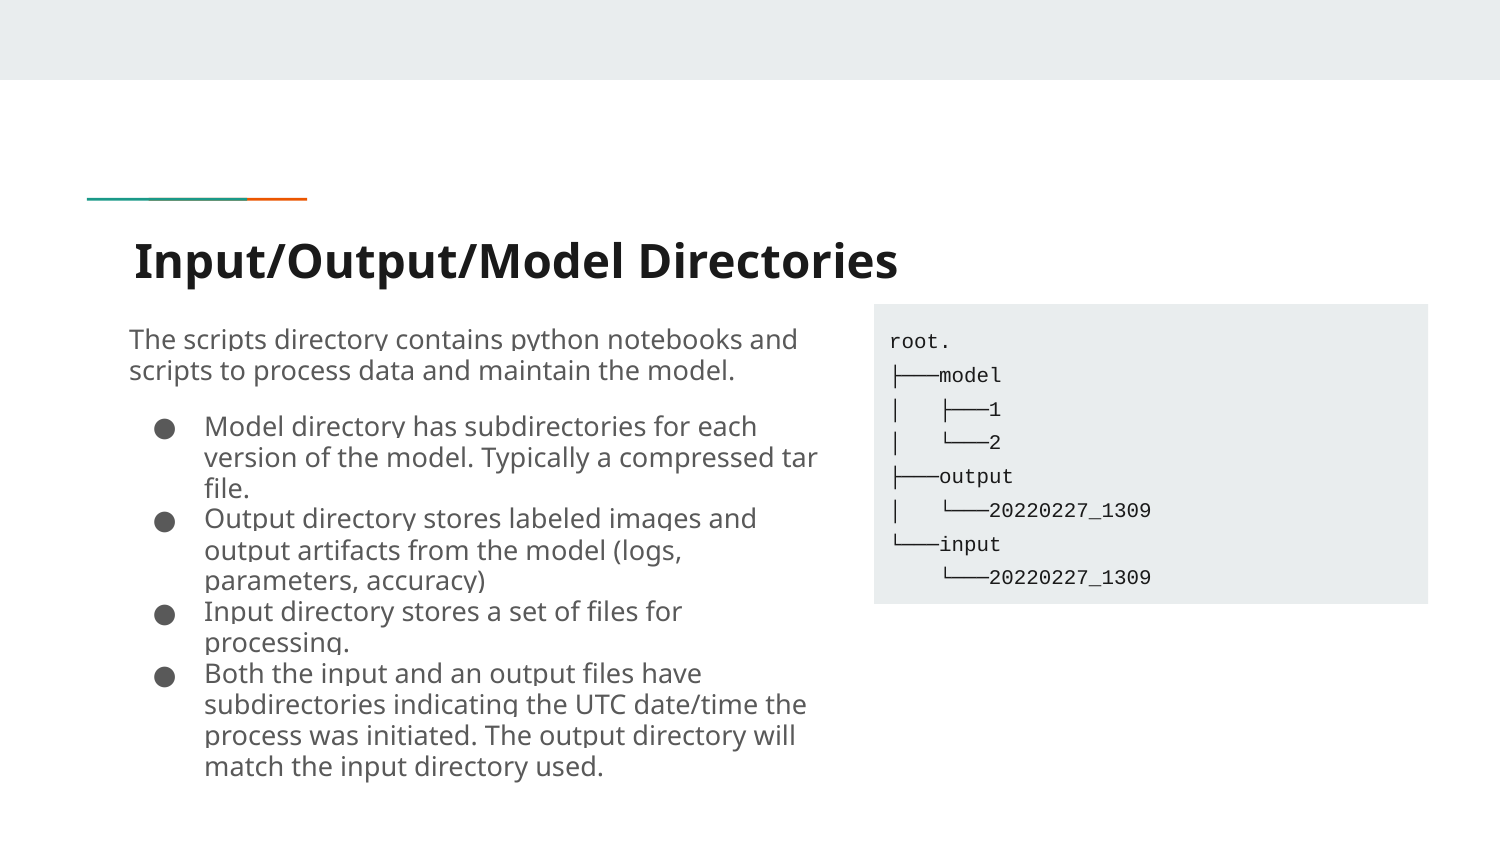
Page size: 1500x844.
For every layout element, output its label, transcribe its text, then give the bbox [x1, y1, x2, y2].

text_box root. ├───model │ ├───1 │ └───2 ├───output │ └───20220227_1309 └───input └───20220227_1309 [874, 304, 1429, 604]
title Input/Output/Model Directories [119, 216, 1381, 305]
list The scripts directory contains python notebooks and scripts to process data and maintain the model. Model directory has subdirectories for each version of the model. Typically a compressed tar file. Output directory stores labeled images and output artifacts from the model (logs, parameters, accuracy) Input directory stores a set of files for processing. Both the input and an output files have subdirectories indicating the UTC date/time the process was initiated. The output directory will match the input directory used. [114, 309, 845, 749]
